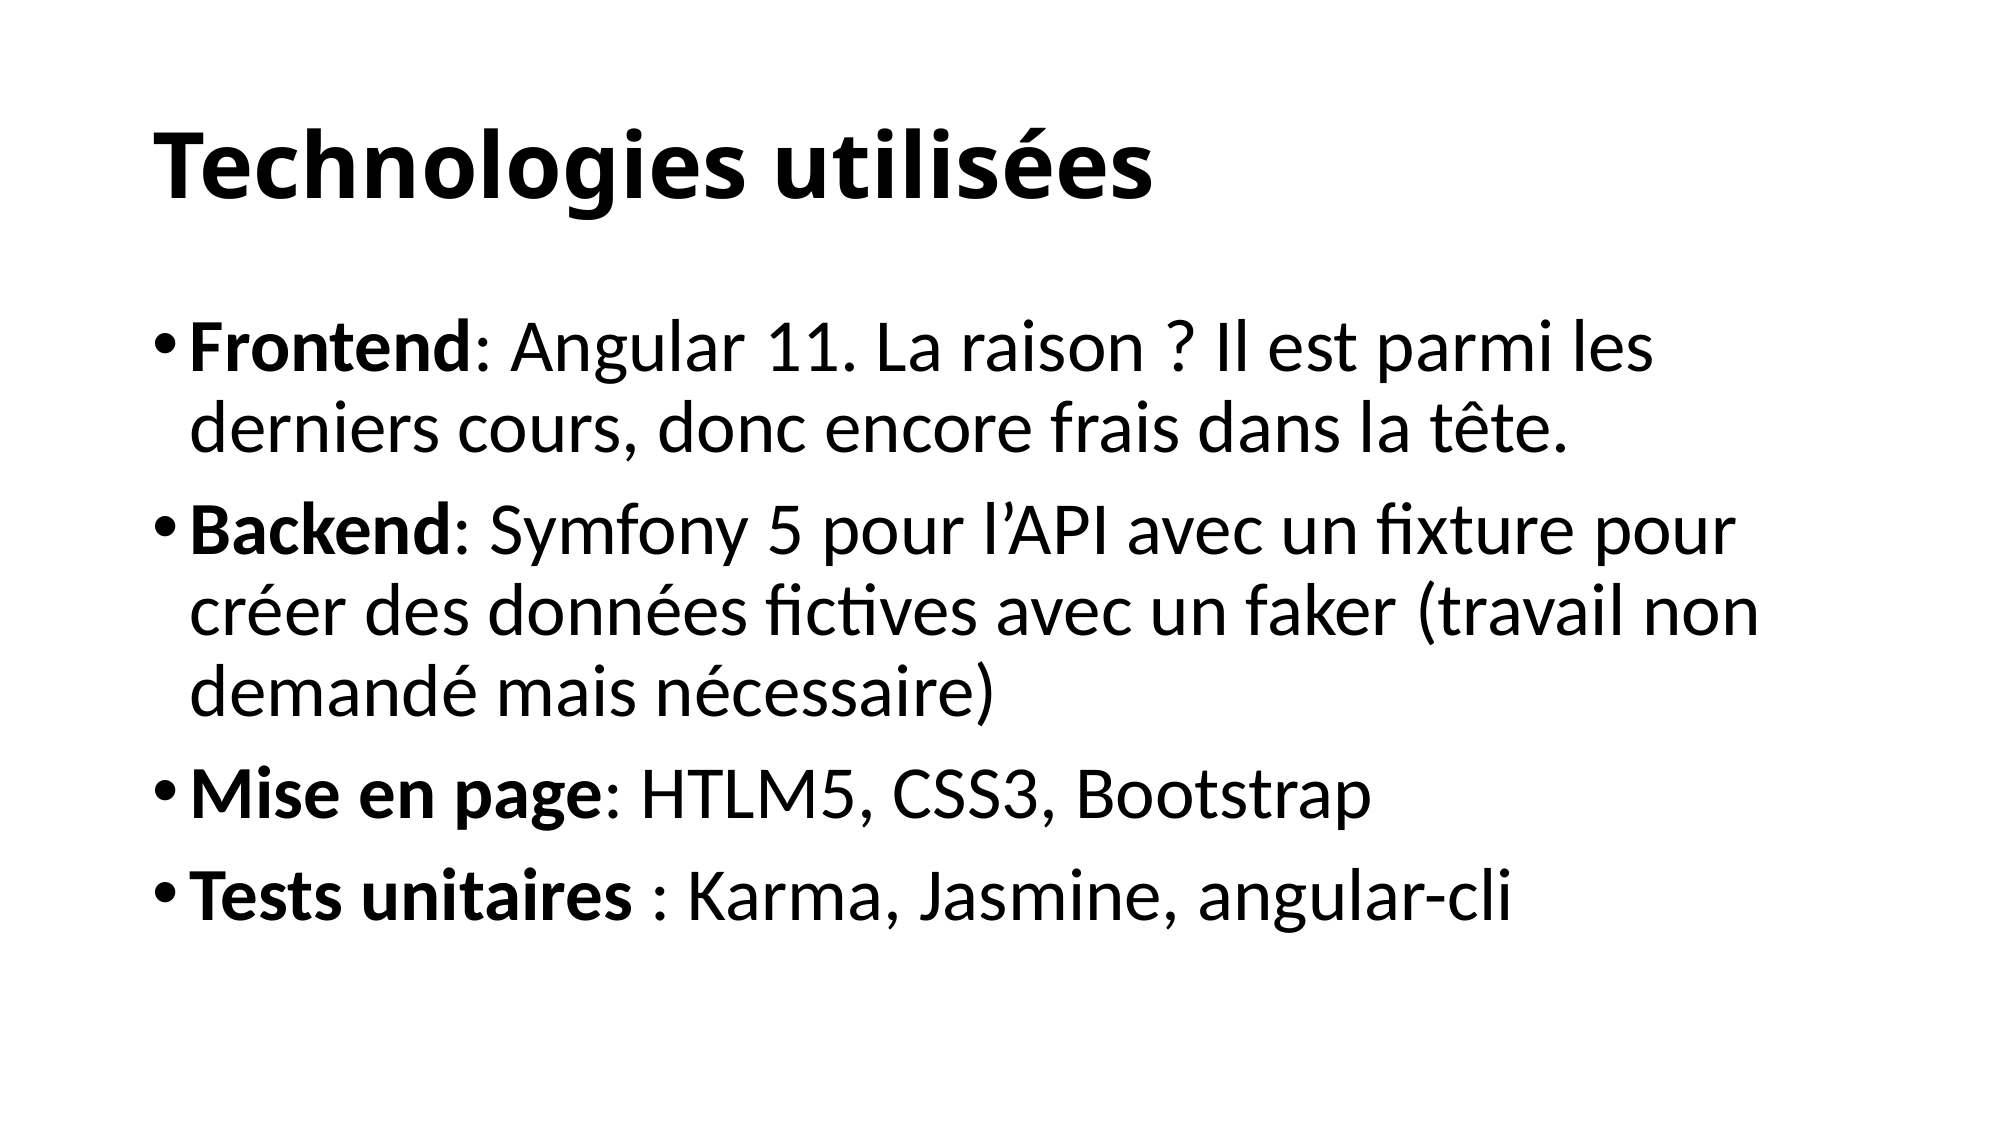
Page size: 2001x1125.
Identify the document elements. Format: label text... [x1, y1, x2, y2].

list Frontend: Angular 11. La raison ? Il est parmi les derniers cours, donc encore frais dans la tête. Backend: Symfony 5 pour l’API avec un fixture pour créer des données fictives avec un faker (travail non demandé mais nécessaire) Mise en page: HTLM5, CSS3, Bootstrap Tests unitaires : Karma, Jasmine, angular-cli [137, 299, 1863, 1014]
title Technologies utilisées [137, 59, 1863, 278]
